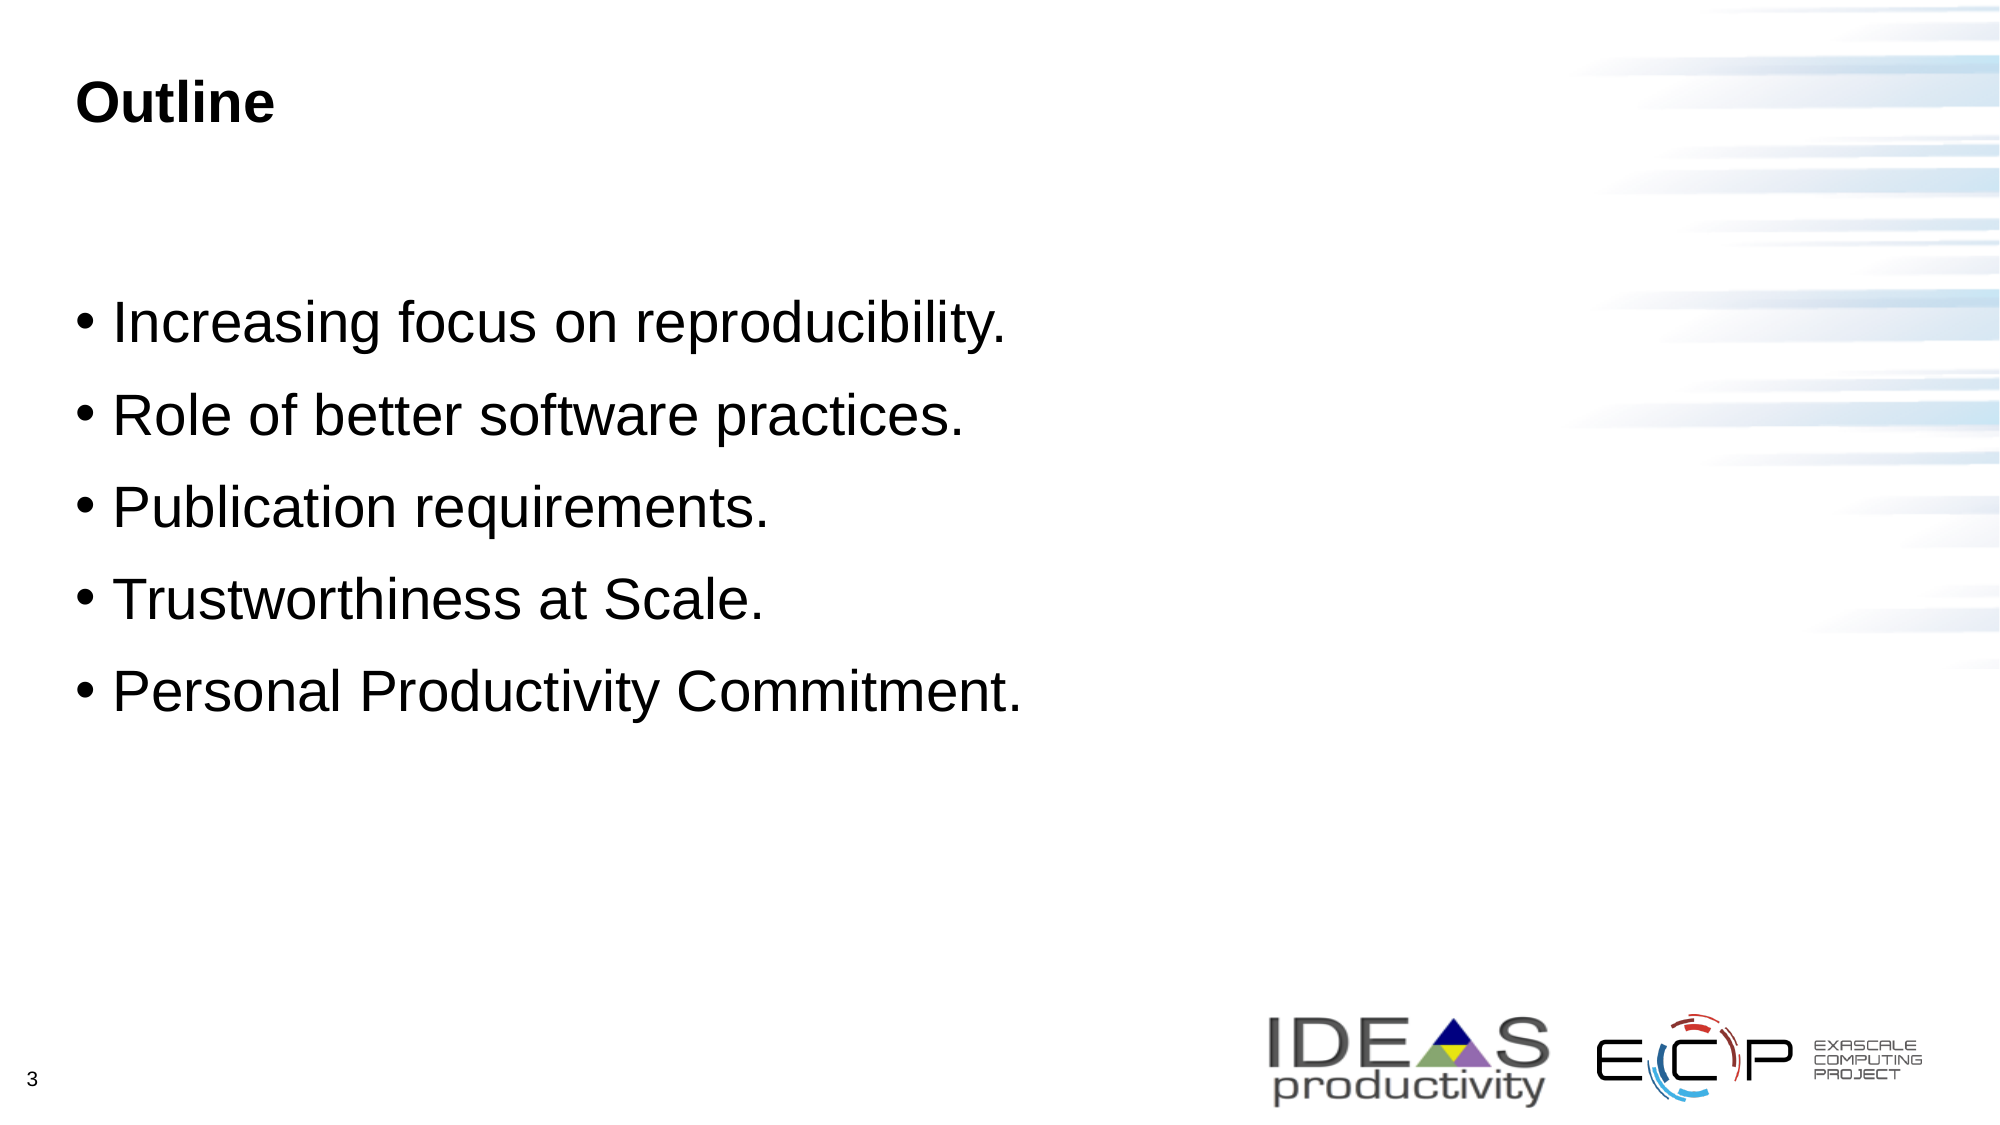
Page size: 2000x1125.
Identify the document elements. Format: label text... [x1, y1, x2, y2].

list Increasing focus on reproducibility. Role of better software practices. Publication requirements. Trustworthiness at Scale. Personal Productivity Commitment. [59, 284, 1926, 950]
picture [1531, 0, 2000, 669]
picture [1257, 1009, 1560, 1115]
picture [1597, 1014, 1922, 1102]
title Outline [59, 67, 1926, 218]
